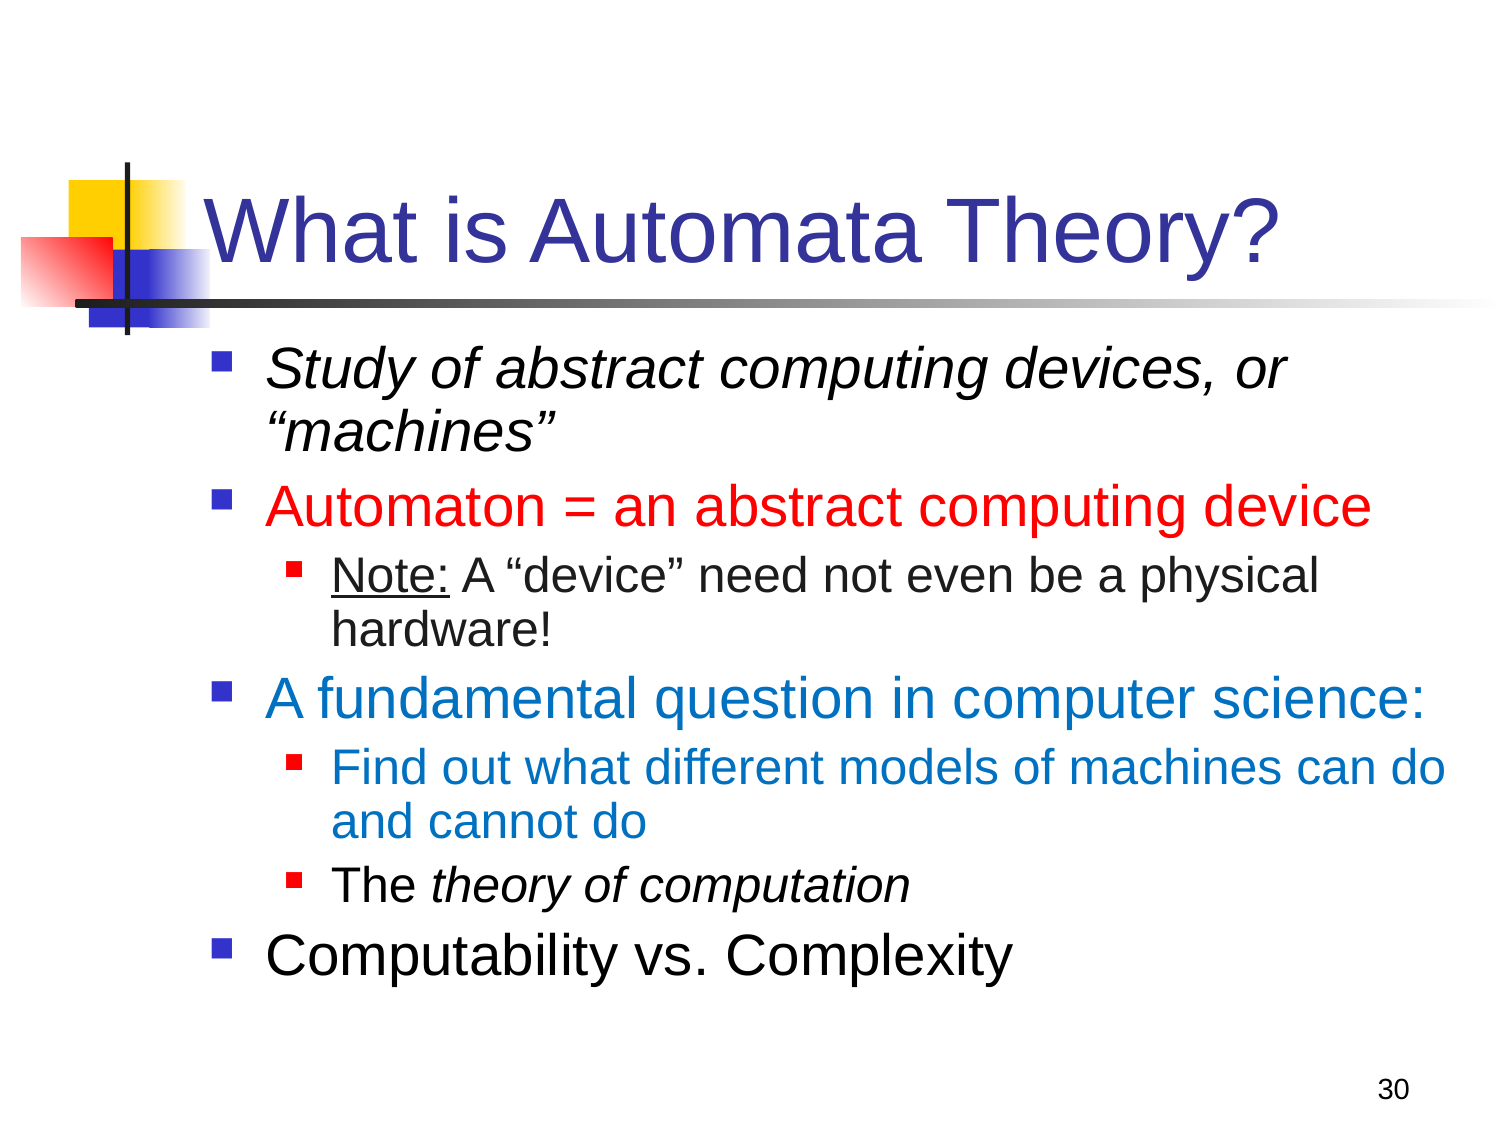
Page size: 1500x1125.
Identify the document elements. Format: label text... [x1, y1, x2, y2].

title What is Automata Theory? [188, 101, 1468, 289]
list Study of abstract computing devices, or “machines” Automaton = an abstract computing device Note: A “device” need not even be a physical hardware! A fundamental question in computer science: Find out what different models of machines can do and cannot do The theory of computation Computability vs. Complexity [193, 330, 1470, 1007]
slide_number 30 [1112, 1037, 1426, 1113]
